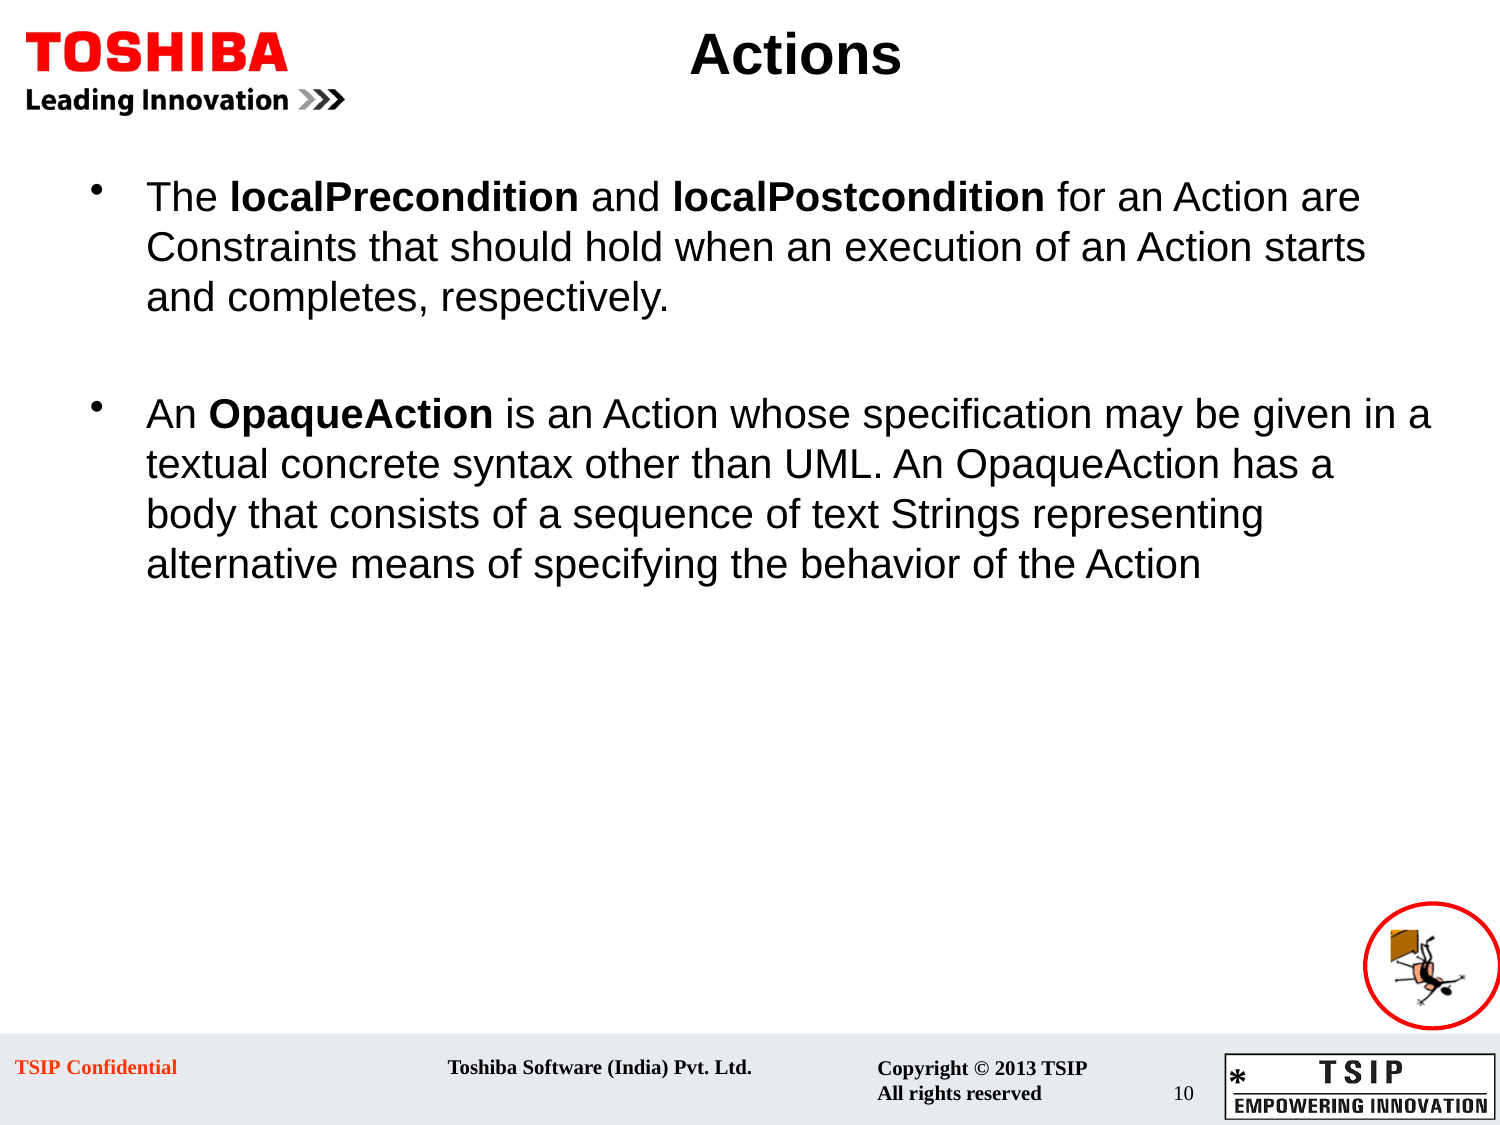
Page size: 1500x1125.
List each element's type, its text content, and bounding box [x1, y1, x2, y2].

picture [1224, 1053, 1496, 1120]
picture [1384, 922, 1470, 1007]
list The localPrecondition and localPostcondition for an Action are Constraints that should hold when an execution of an Action starts and completes, respectively. An OpaqueAction is an Action whose specification may be given in a textual concrete syntax other than UML. An OpaqueAction has a body that consists of a sequence of text Strings representing alternative means of specifying the behavior of the Action [75, 162, 1450, 1005]
text_box Actions [674, 8, 919, 94]
text_box [1386, 903, 1500, 1029]
text_box [1365, 928, 1379, 1004]
text_box * [1213, 1049, 1263, 1110]
picture [26, 31, 345, 116]
